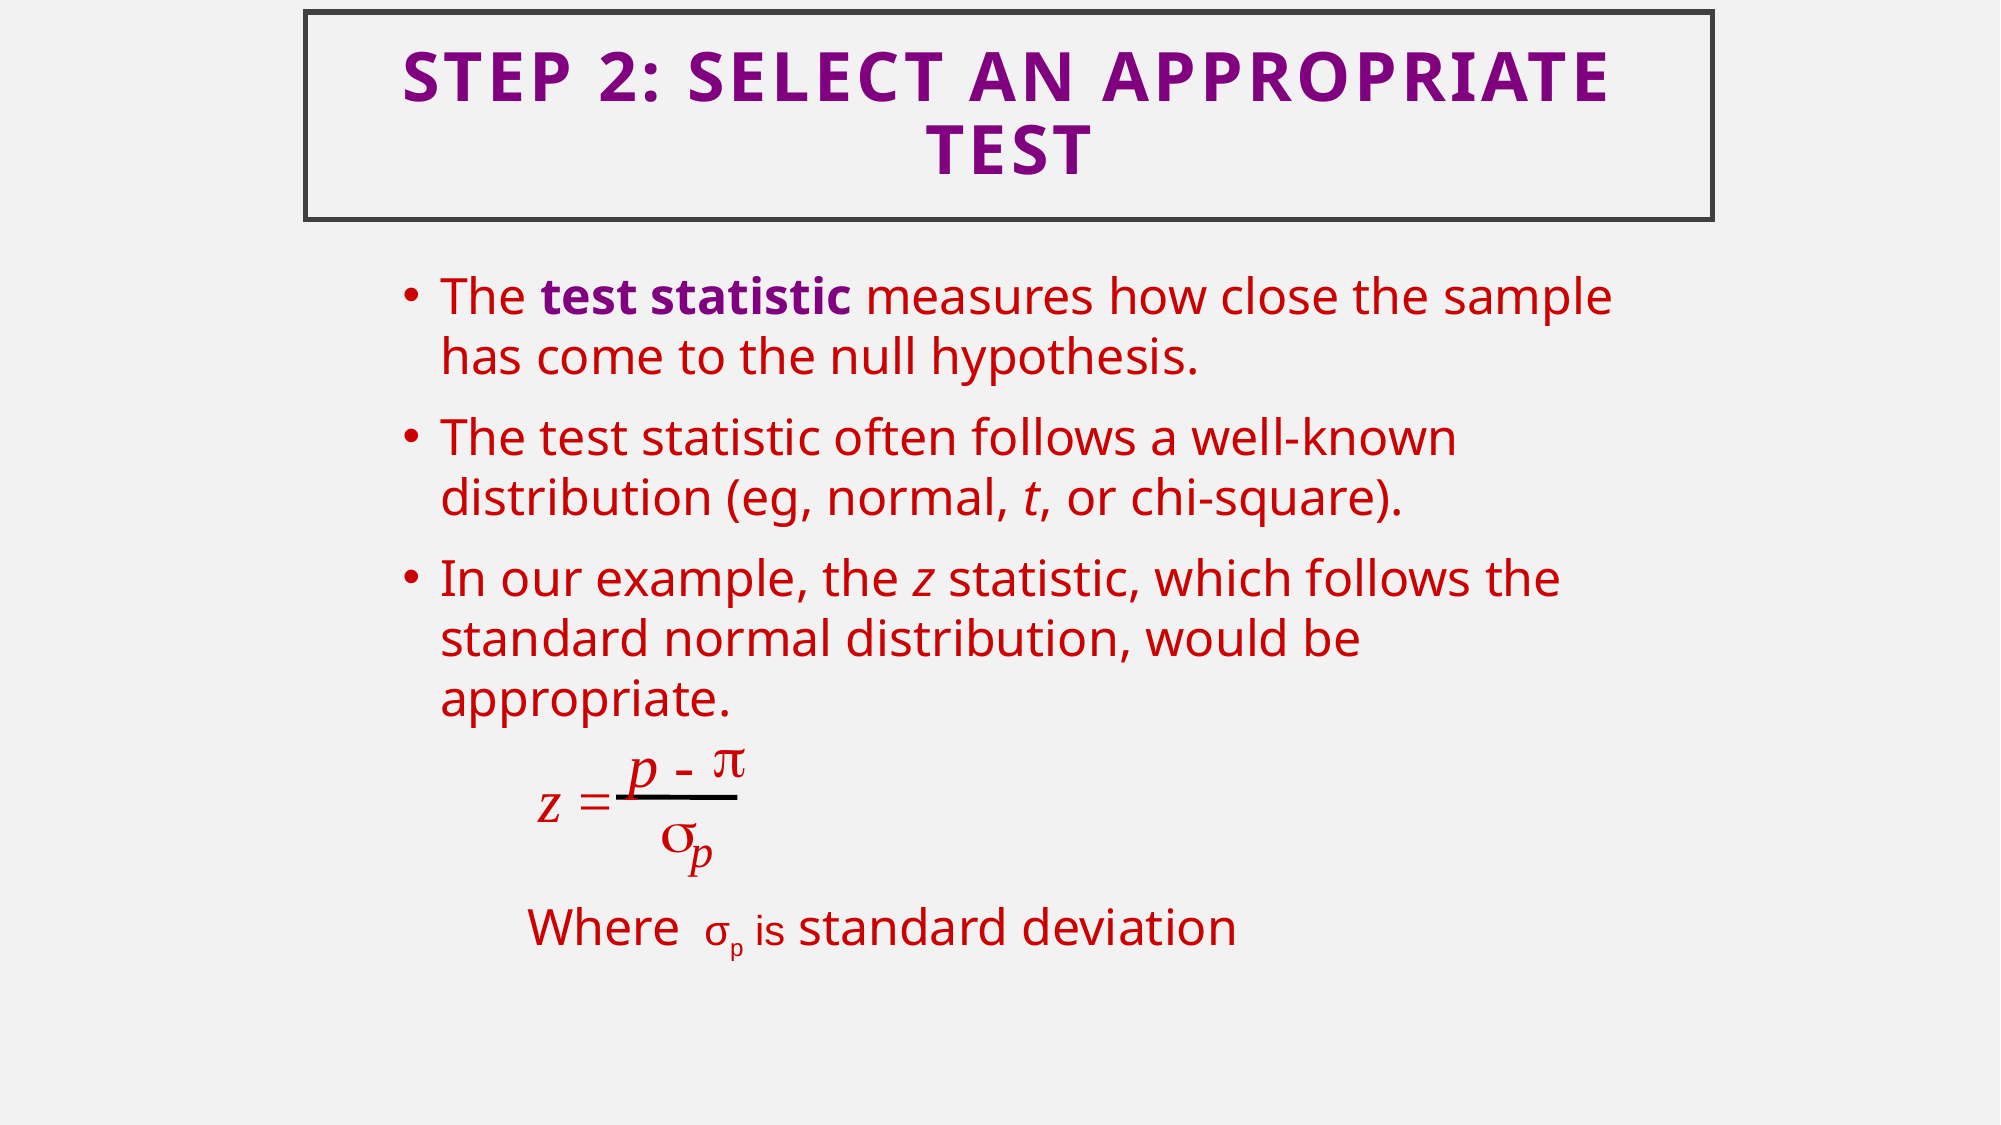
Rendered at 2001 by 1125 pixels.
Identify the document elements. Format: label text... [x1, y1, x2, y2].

title Step 2: Select an Appropriate Test [303, 9, 1715, 222]
list The test statistic measures how close the sample has come to the null hypothesis. The test statistic often follows a well-known distribution (eg, normal, t, or chi-square). In our example, the z statistic, which follows the standard normal distribution, would be appropriate. [387, 257, 1650, 732]
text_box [538, 716, 747, 878]
text_box Where σp is standard deviation [512, 888, 1263, 969]
